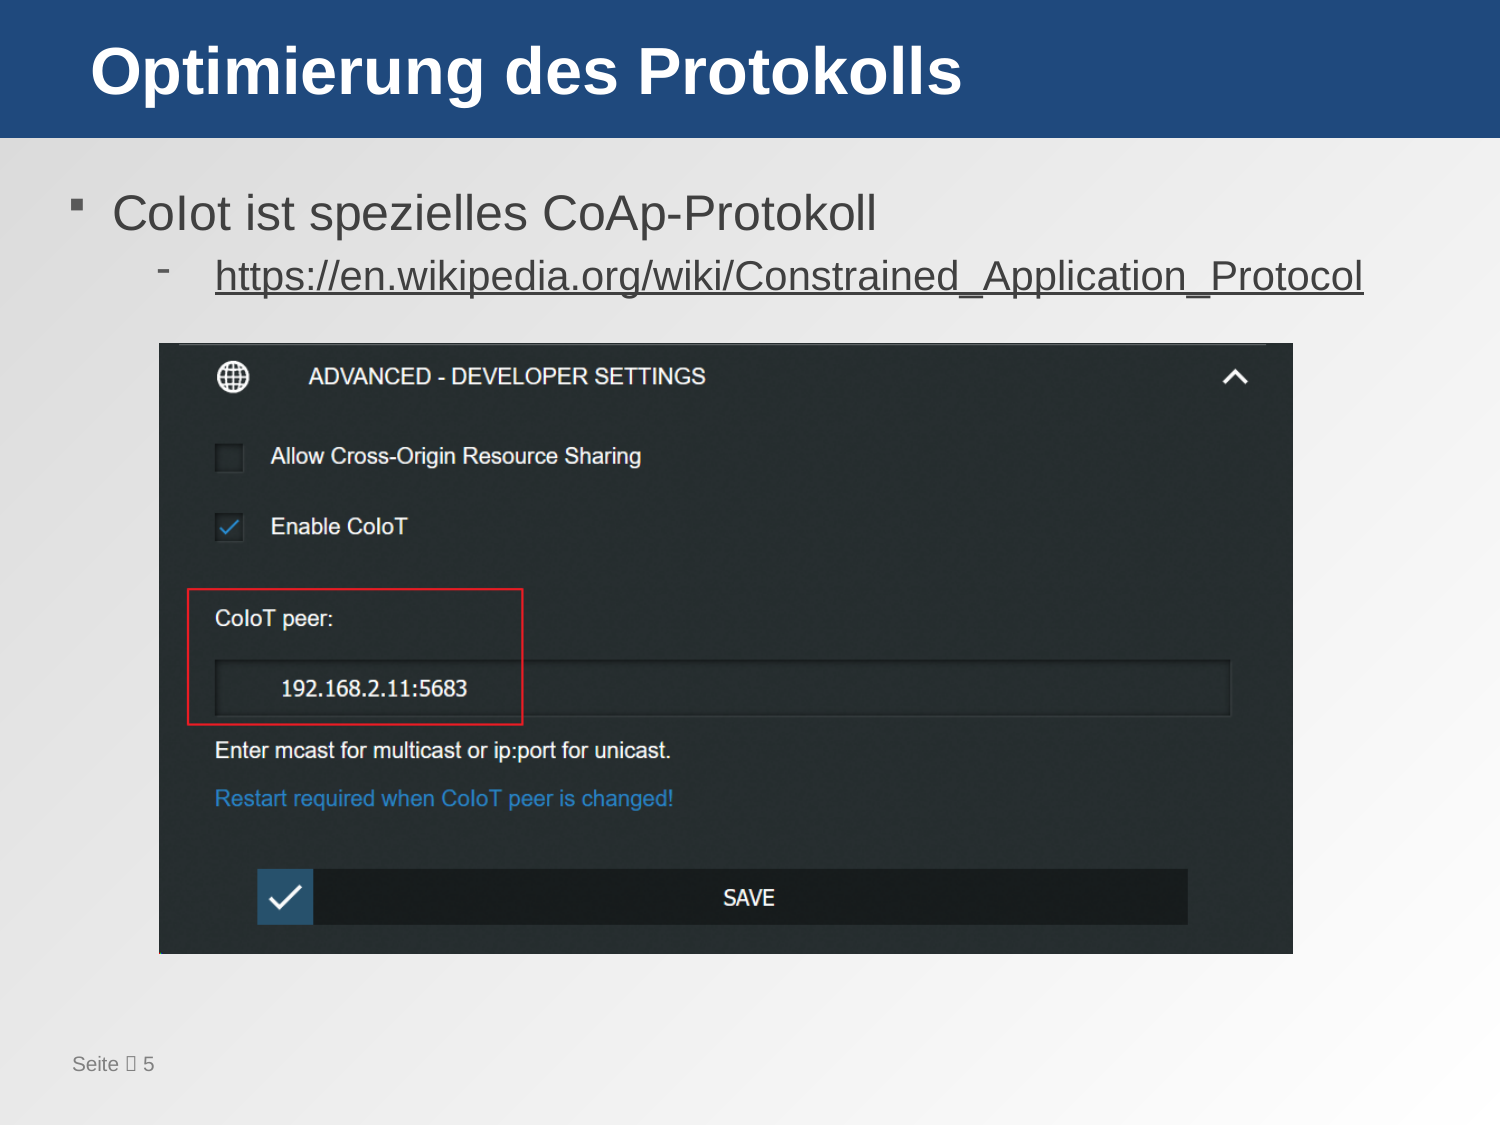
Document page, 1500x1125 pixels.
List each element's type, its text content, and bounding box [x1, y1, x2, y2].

title Optimierung des Protokolls [75, 20, 1425, 208]
list CoIot ist spezielles CoAp-Protokoll https://en.wikipedia.org/wiki/Constrained_Application_Protocol [53, 172, 1400, 929]
picture [159, 343, 1294, 954]
